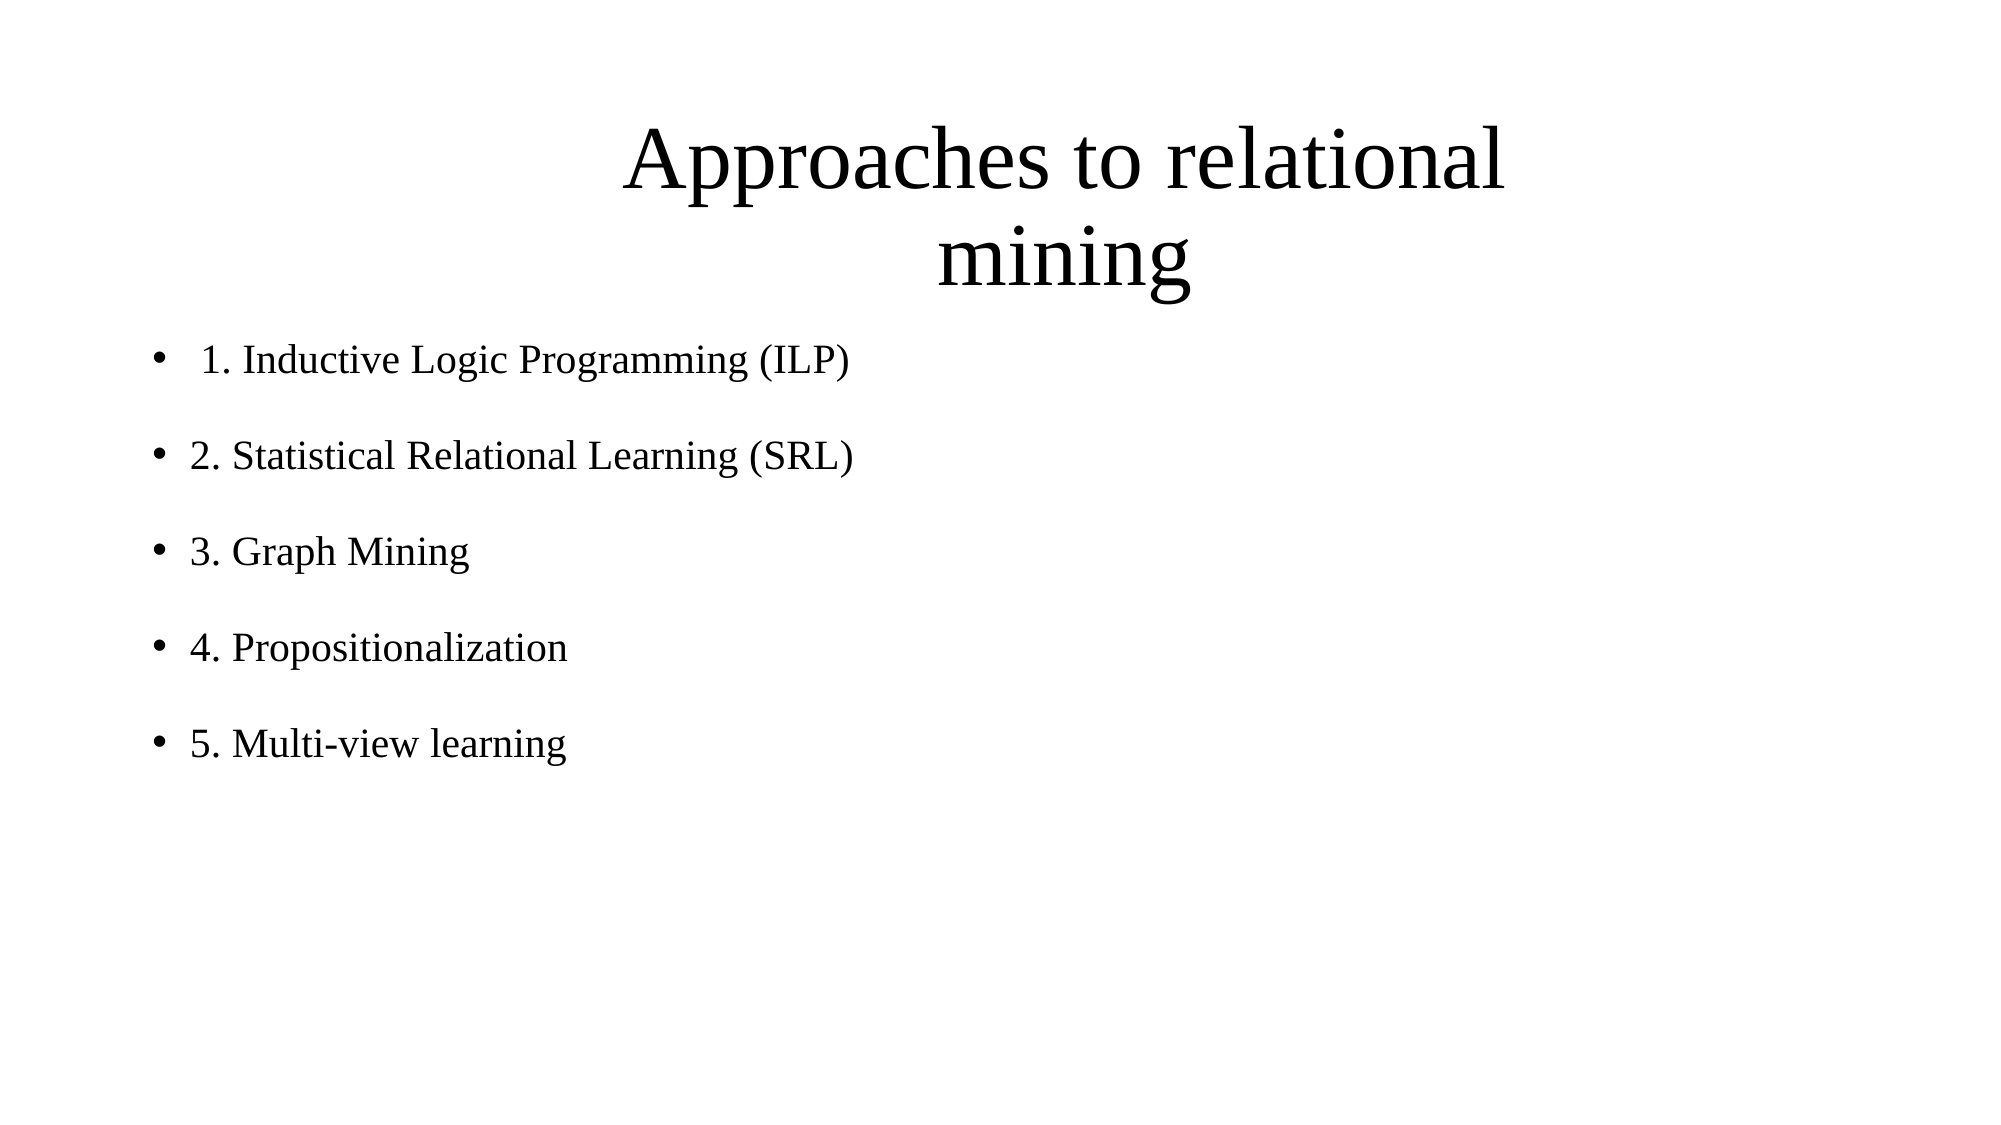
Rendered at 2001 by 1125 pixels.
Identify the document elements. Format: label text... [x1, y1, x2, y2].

list 1. Inductive Logic Programming (ILP) 2. Statistical Relational Learning (SRL) 3. Graph Mining 4. Propositionalization 5. Multi-view learning [137, 299, 1863, 1014]
title Approaches to relational mining [480, 102, 1650, 299]
